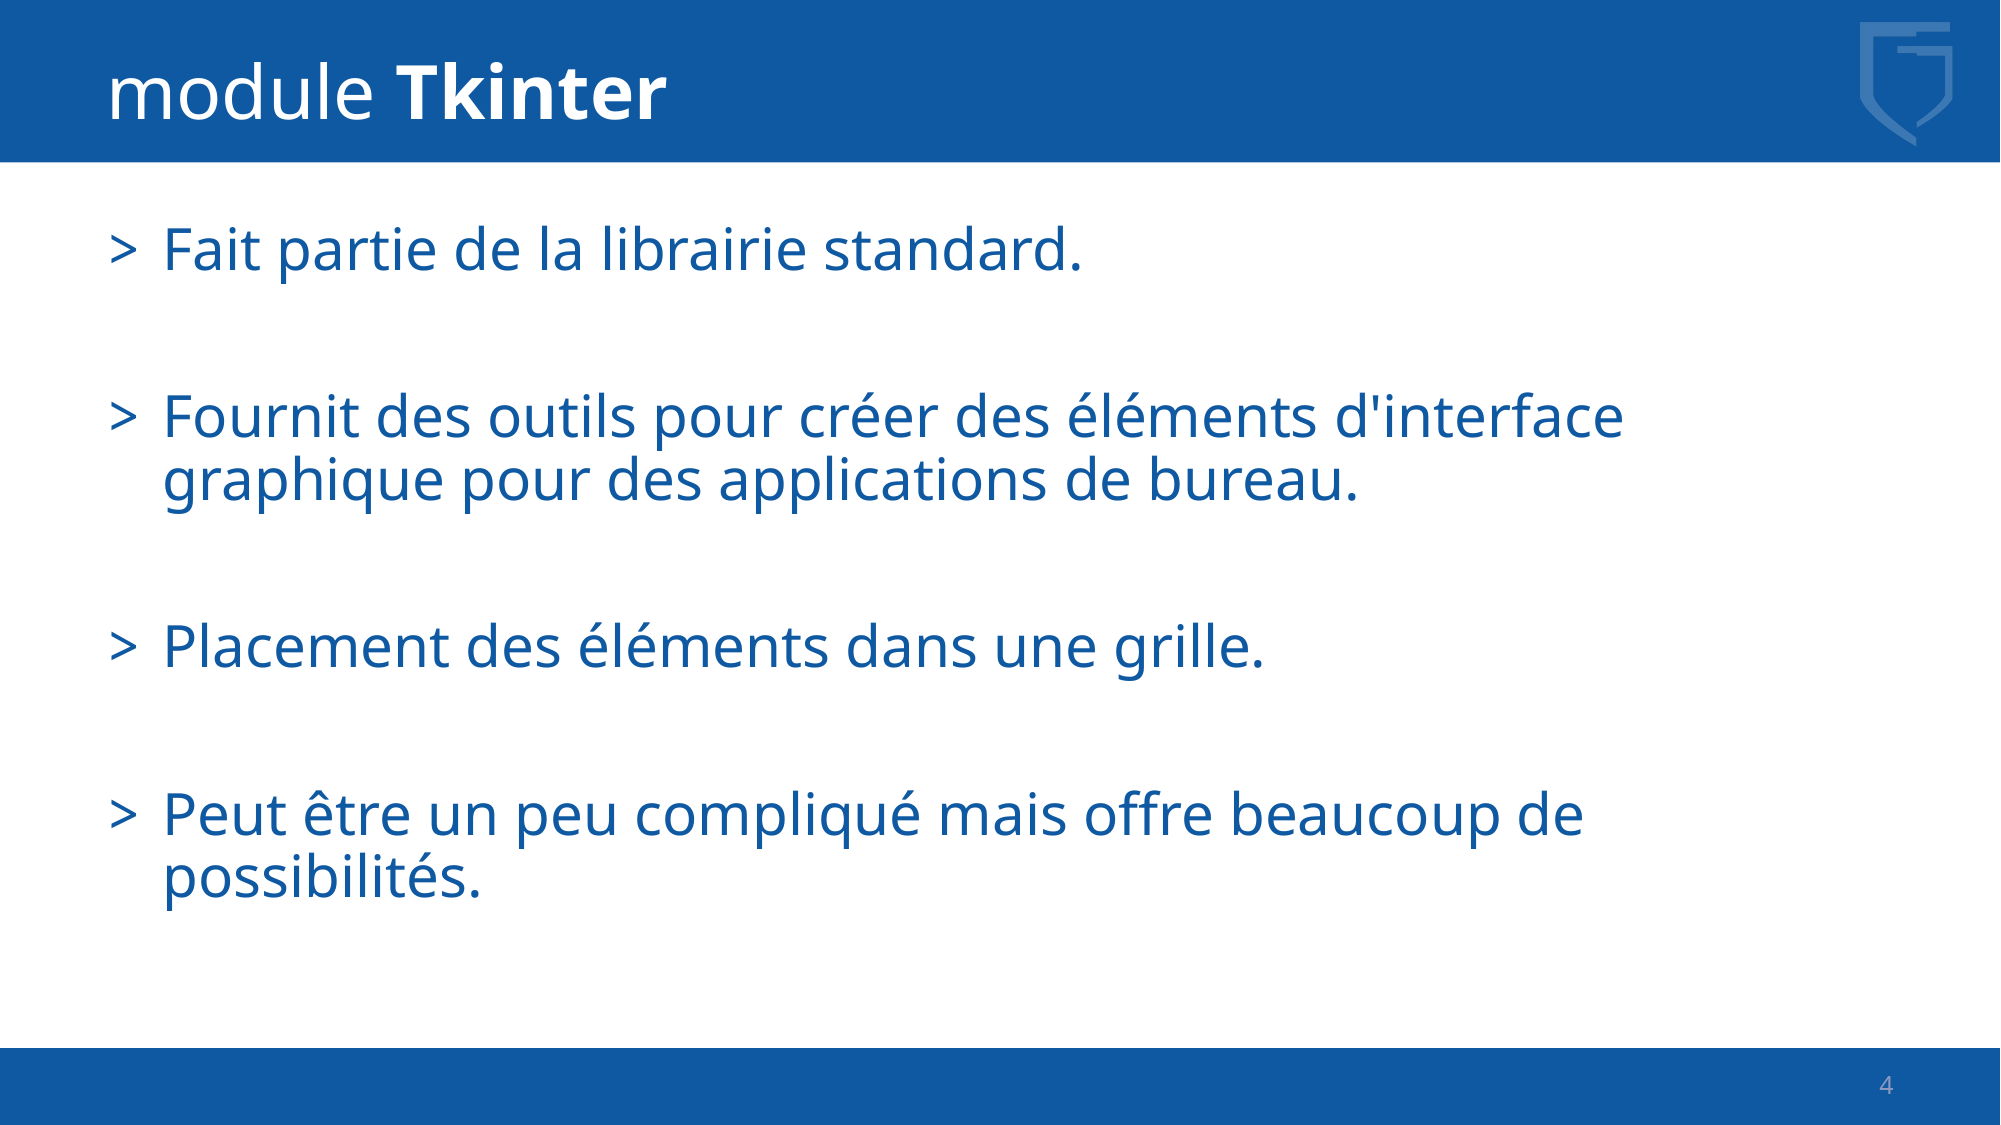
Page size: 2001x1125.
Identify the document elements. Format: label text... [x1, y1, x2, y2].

slide_number 4 [1762, 1056, 1909, 1117]
list Fait partie de la librairie standard. Fournit des outils pour créer des éléments d'interface graphique pour des applications de bureau. Placement des éléments dans une grille. Peut être un peu compliqué mais offre beaucoup de possibilités. [91, 212, 1909, 1013]
title module Tkinter [91, 37, 1909, 154]
